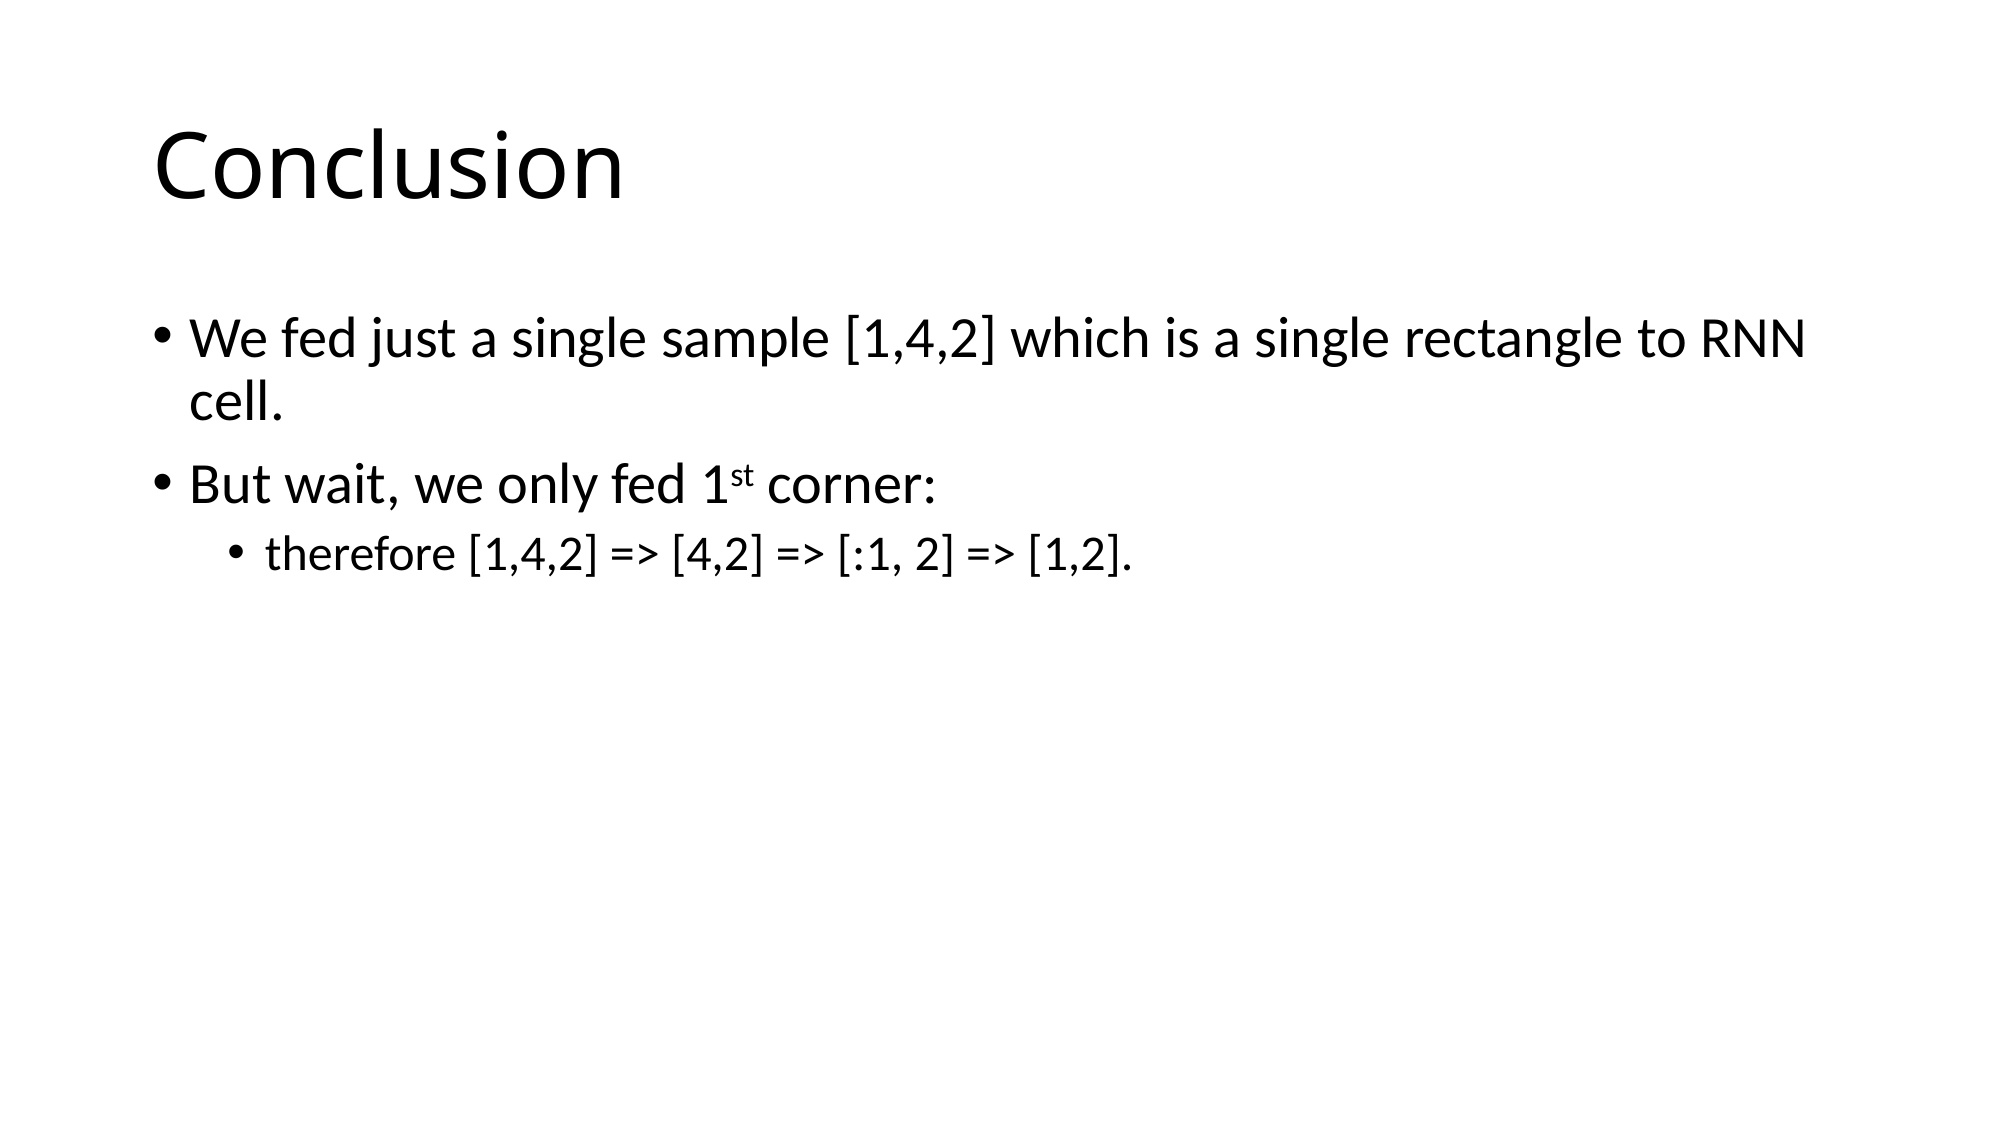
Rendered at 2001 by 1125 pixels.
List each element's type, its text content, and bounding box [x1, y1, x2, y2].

title Conclusion [137, 59, 1863, 278]
list We fed just a single sample [1,4,2] which is a single rectangle to RNN cell. But wait, we only fed 1st corner: therefore [1,4,2] => [4,2] => [:1, 2] => [1,2]. [137, 299, 1863, 1014]
